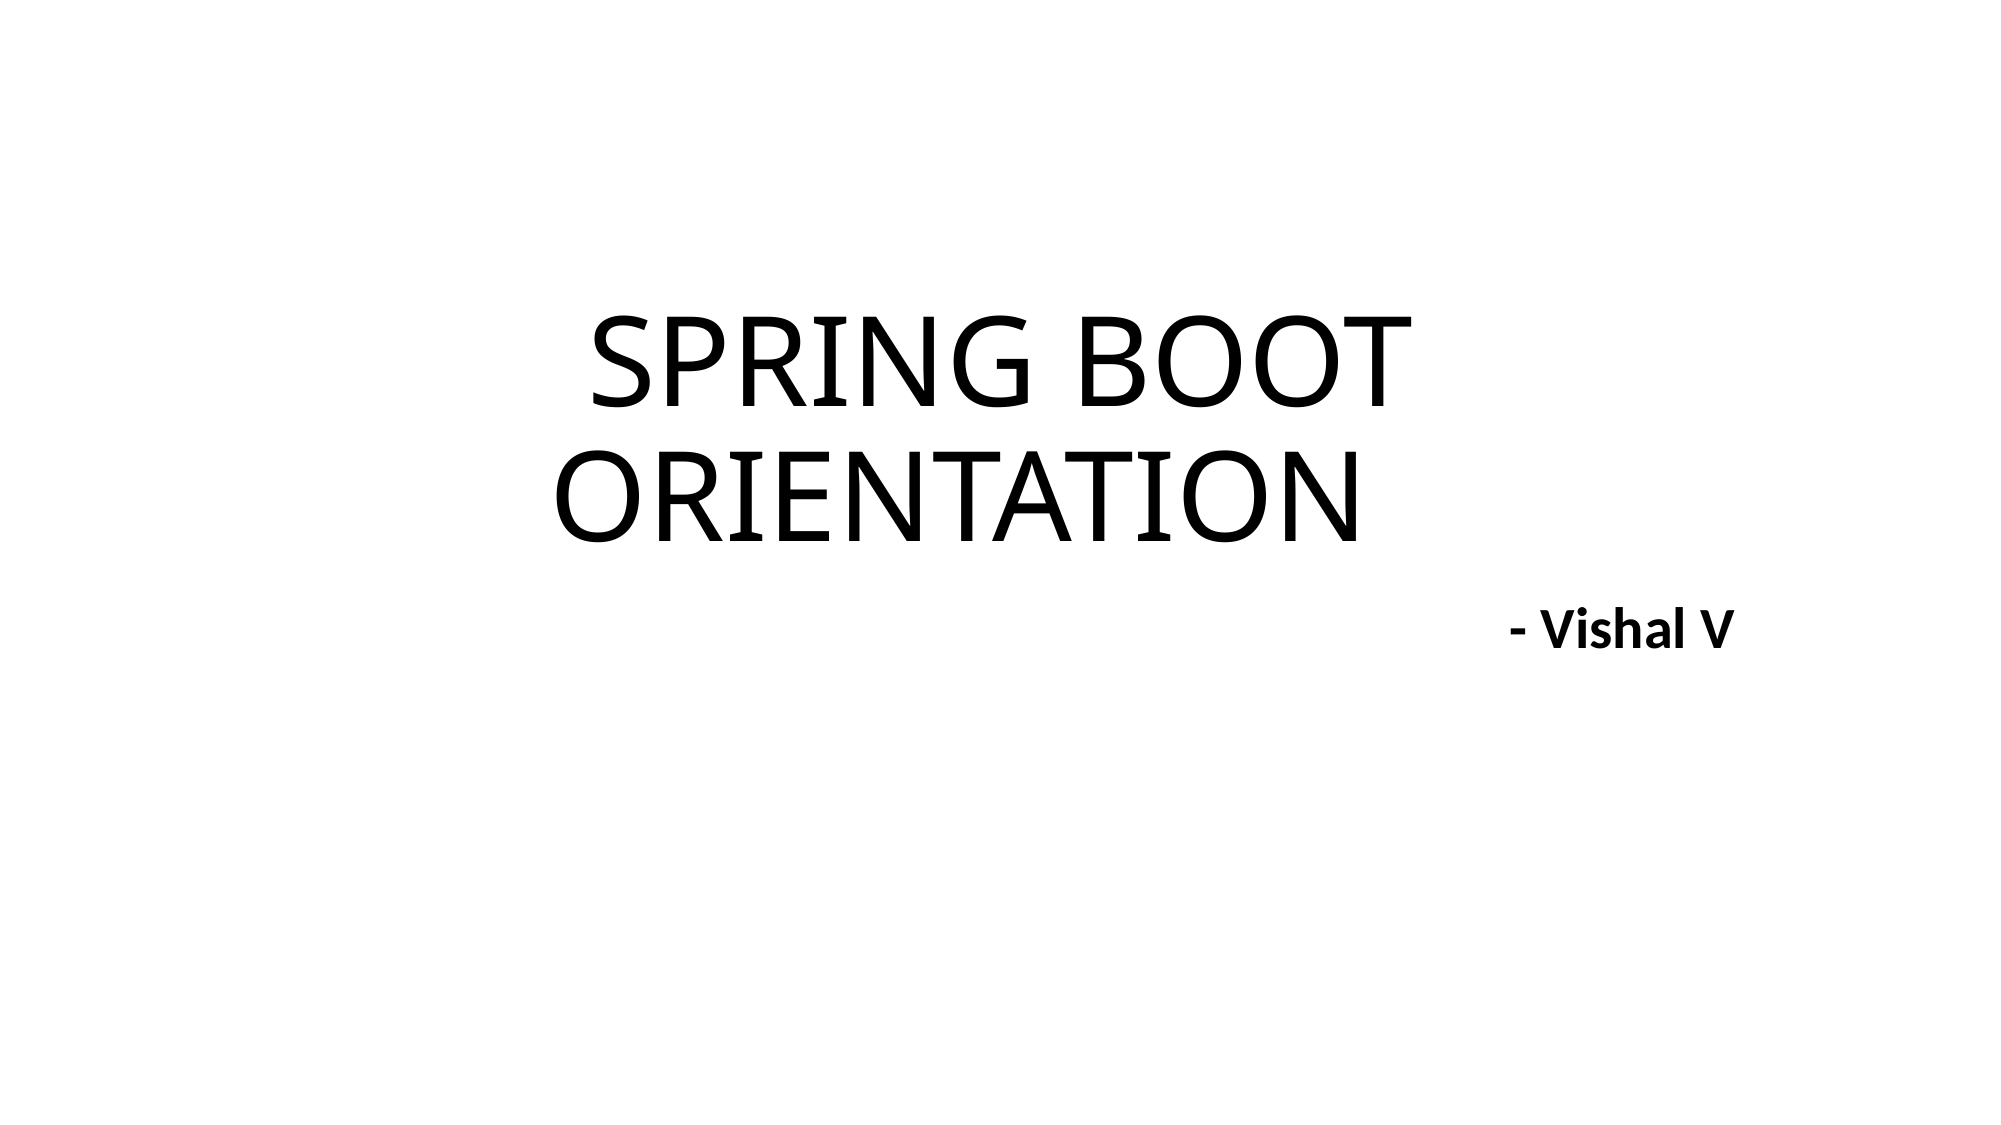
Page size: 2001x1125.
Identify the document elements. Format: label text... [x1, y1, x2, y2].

subtitle - Vishal V [249, 590, 1750, 863]
title SPRING BOOT ORIENTATION [249, 184, 1750, 576]
